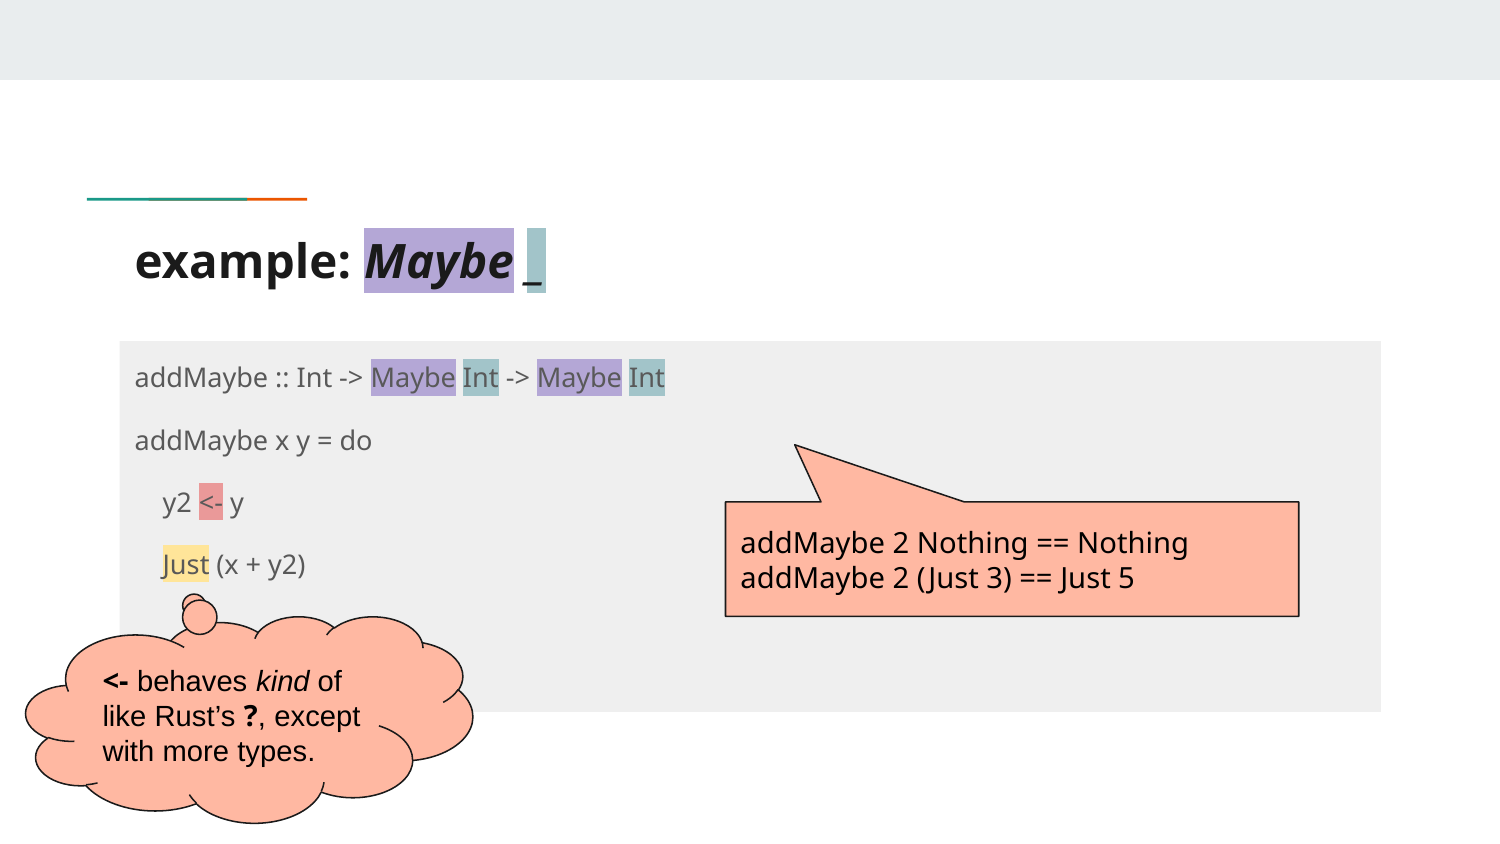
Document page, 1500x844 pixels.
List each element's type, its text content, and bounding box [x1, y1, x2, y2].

text_box <- behaves kind of like Rust’s ?, except with more types. [25, 594, 473, 824]
title example: Maybe _ [119, 216, 1381, 305]
list addMaybe :: Int -> Maybe Int -> Maybe Int addMaybe x y = do y2 <- y Just (x + y2) [119, 341, 1381, 712]
text_box addMaybe 2 Nothing == Nothing addMaybe 2 (Just 3) == Just 5 [725, 444, 1299, 617]
